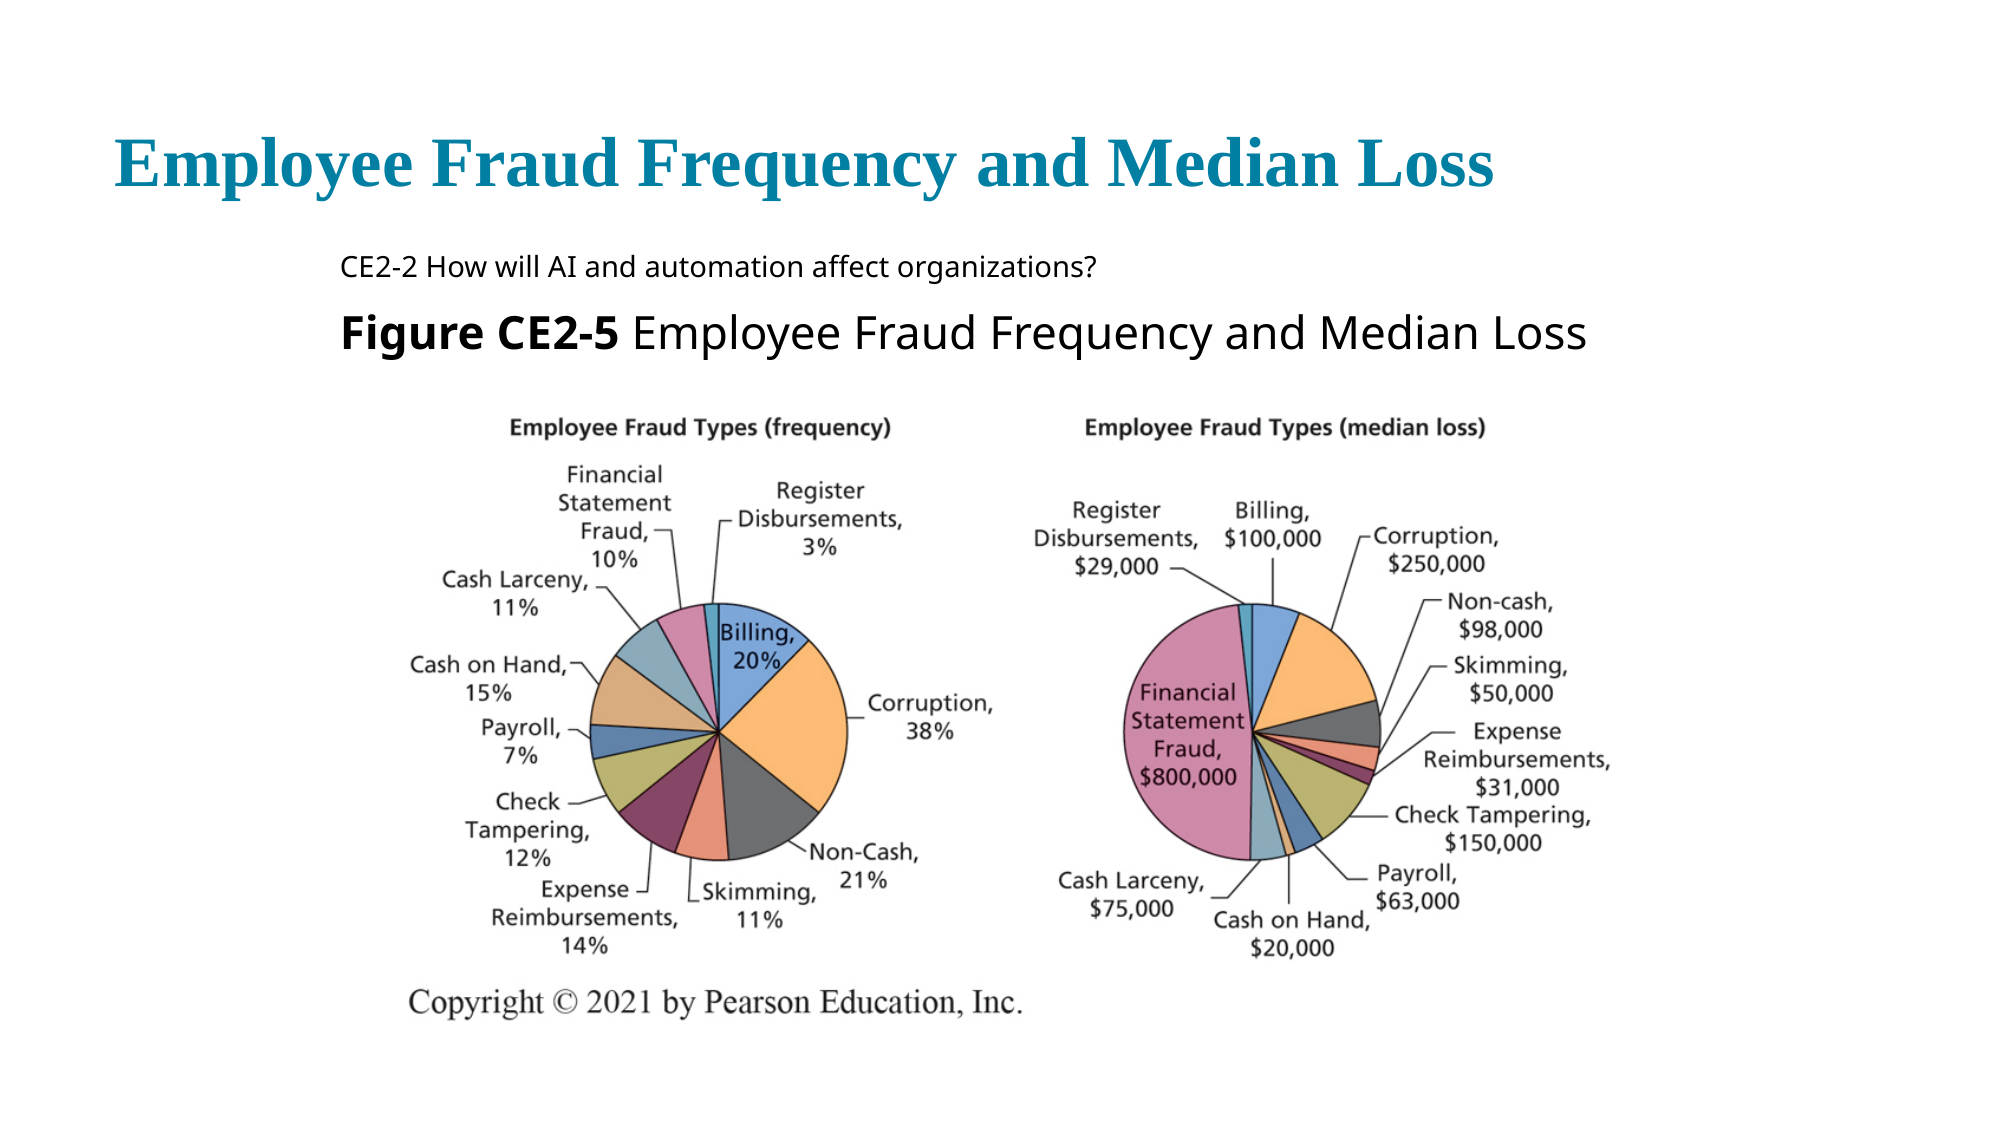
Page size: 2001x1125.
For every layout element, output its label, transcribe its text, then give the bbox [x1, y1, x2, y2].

list CE 2-2 How will A I and automation affect organizations? Figure C E 2-5 Employee Fraud Frequency and Median Loss [324, 232, 1675, 370]
title Employee Fraud Frequency and Median Loss [99, 35, 1900, 216]
picture [407, 414, 1612, 1023]
